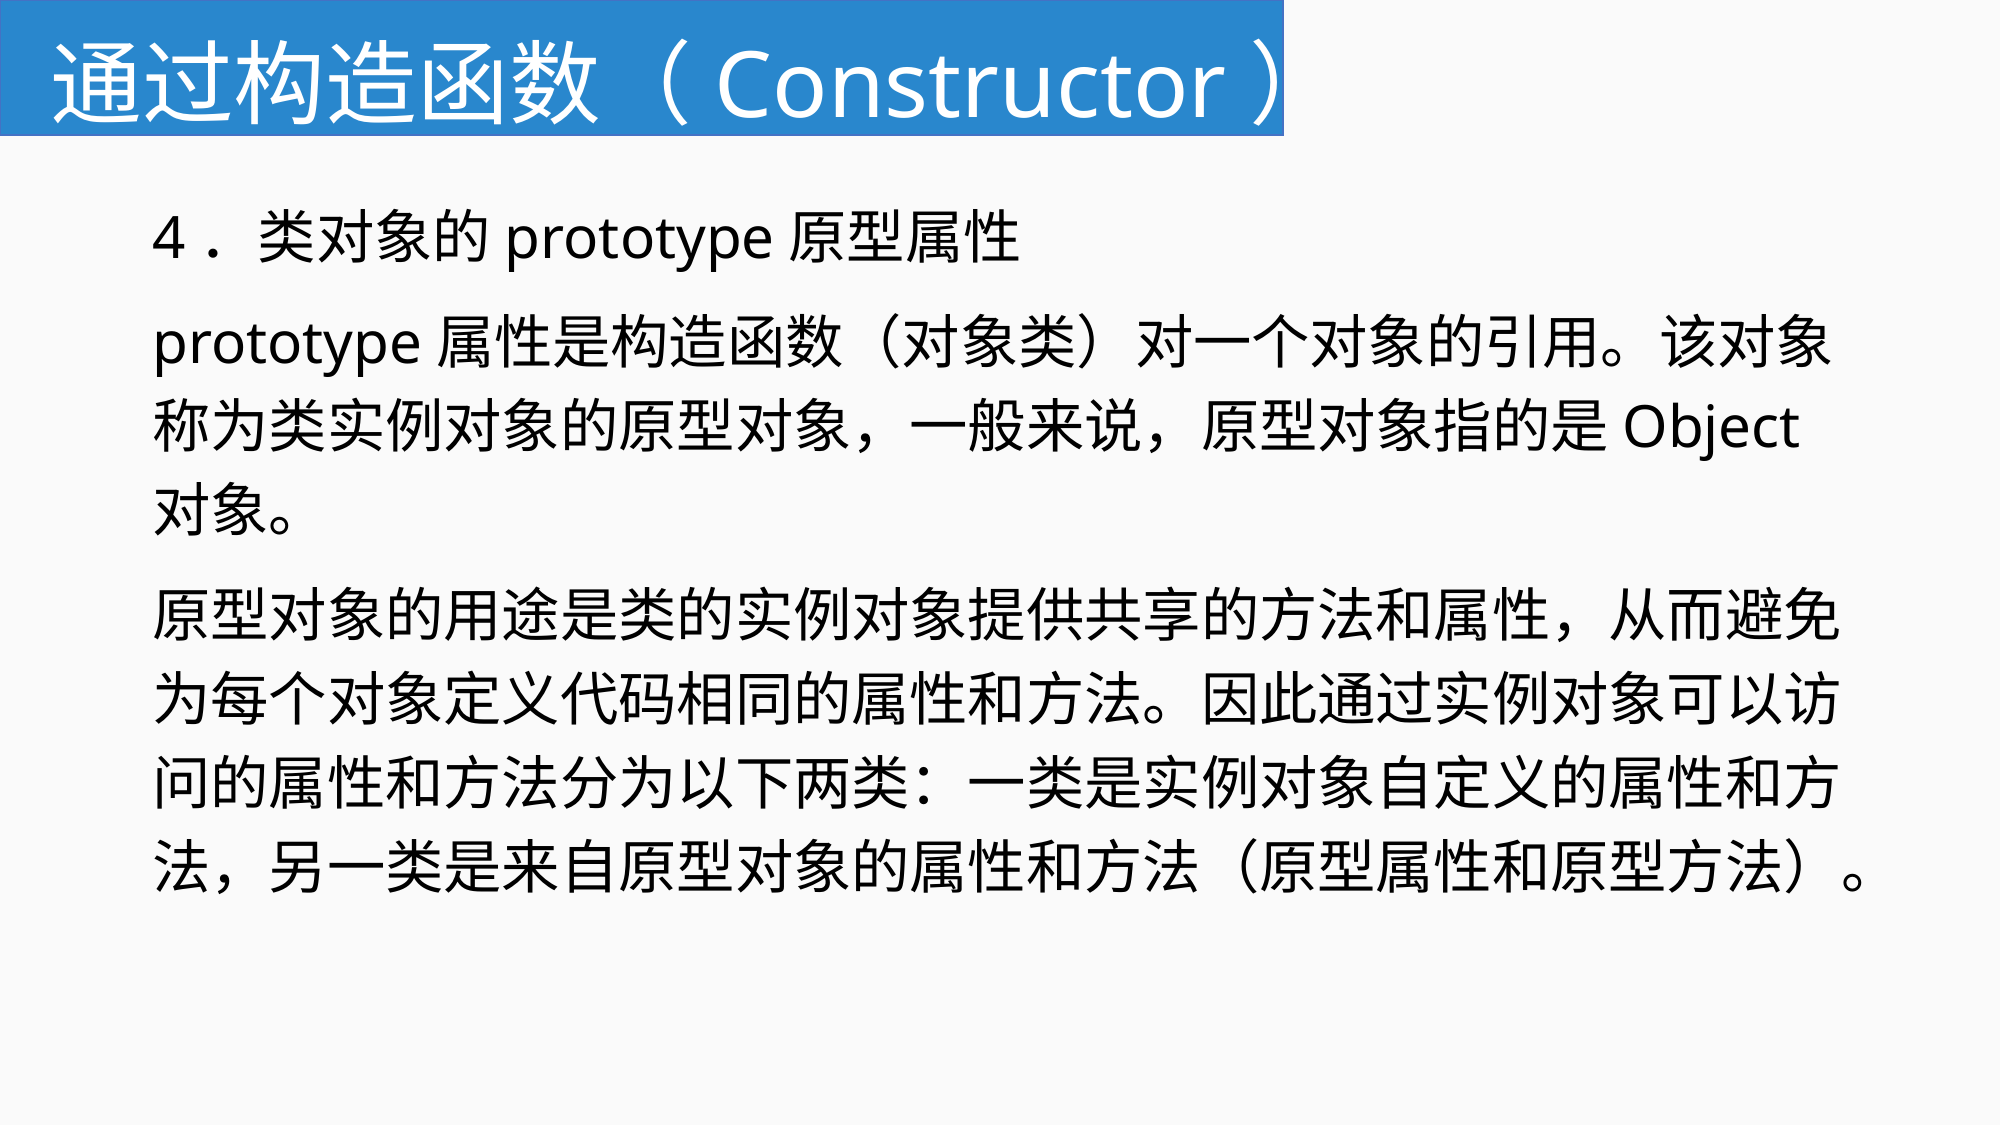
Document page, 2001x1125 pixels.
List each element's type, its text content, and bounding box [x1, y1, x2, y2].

title 通过构造函数（Constructor） [35, 30, 1761, 121]
list 4．类对象的prototype原型属性 prototype属性是构造函数（对象类）对一个对象的引用。该对象称为类实例对象的原型对象，一般来说，原型对象指的是Object对象。 原型对象的用途是类的实例对象提供共享的方法和属性，从而避免为每个对象定义代码相同的属性和方法。因此通过实例对象可以访问的属性和方法分为以下两类：一类是实例对象自定义的属性和方法，另一类是来自原型对象的属性和方法（原型属性和原型方法）。 [137, 178, 1863, 947]
